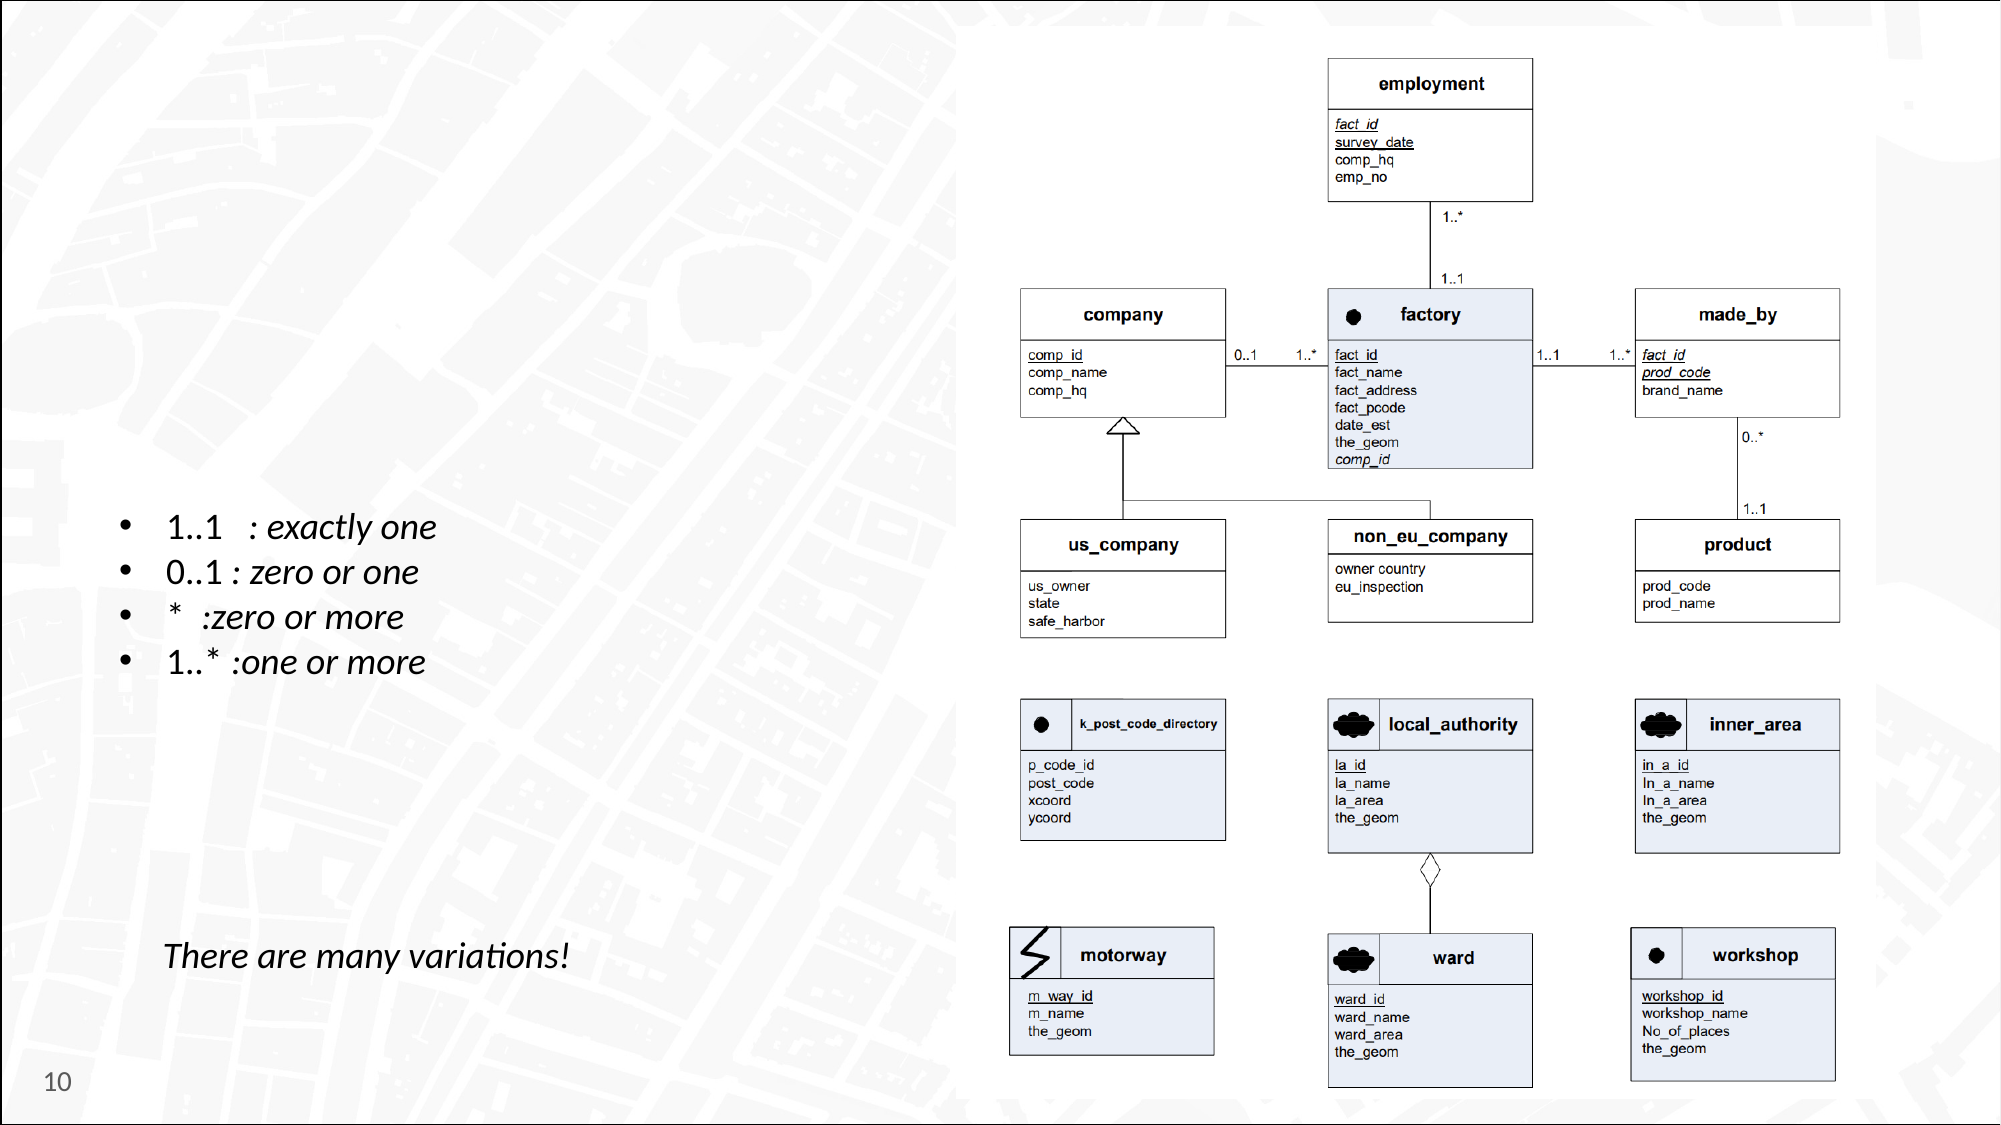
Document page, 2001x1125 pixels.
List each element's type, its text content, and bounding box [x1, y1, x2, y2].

text_box There are many variations! [147, 923, 587, 984]
text_box 1..1 : exactly one 0..1 : zero or one * :zero or more 1..* :one or more [104, 495, 453, 780]
picture [0, 0, 2001, 1125]
